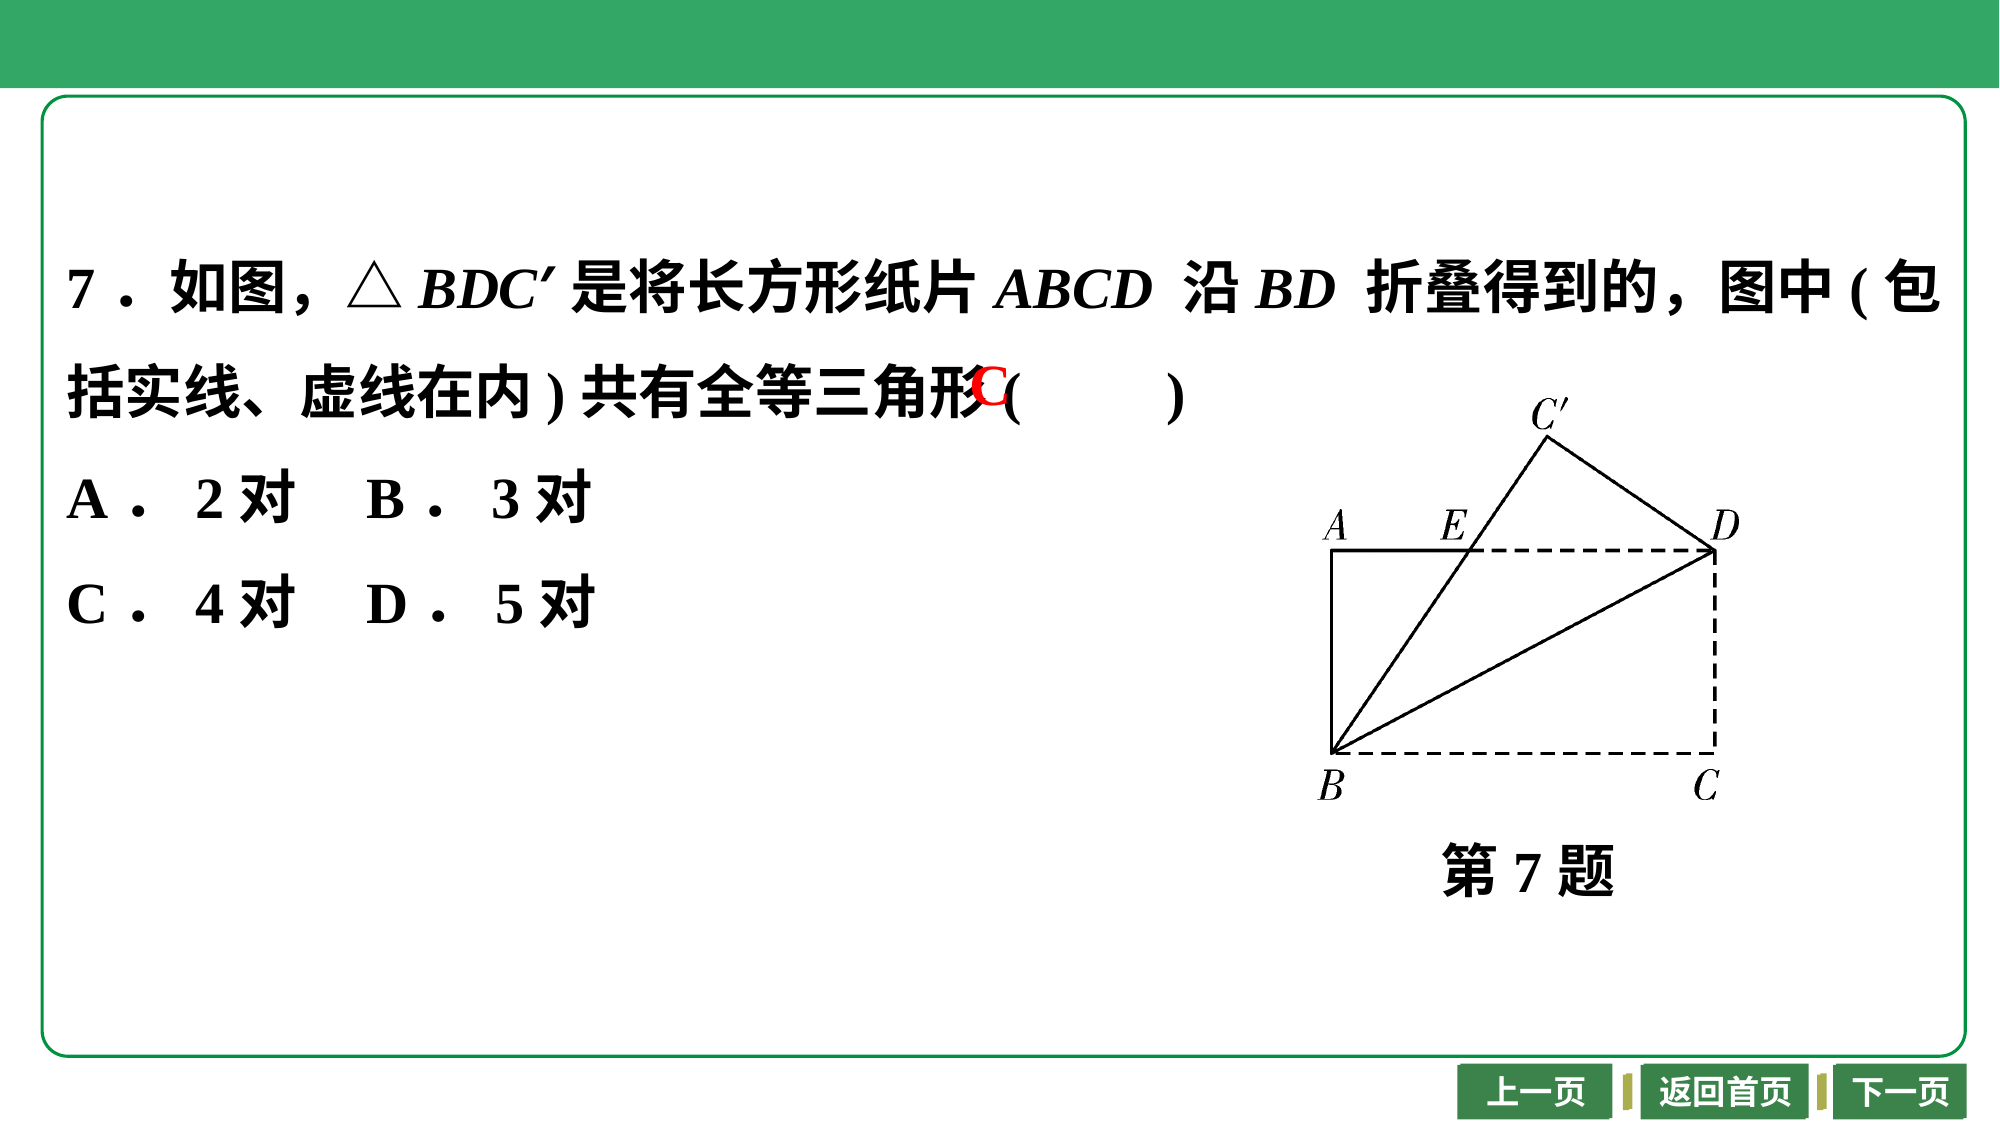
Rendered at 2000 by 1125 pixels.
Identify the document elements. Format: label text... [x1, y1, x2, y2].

list 7．如图，△BDC′是将长方形纸片ABCD 沿BD 折叠得到的，图中(包括实线、虚线在内)共有全等三角形( ) A．2对 B．3对 C．4对 D．5对 [51, 208, 1957, 634]
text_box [1188, 396, 1868, 948]
text_box C [955, 339, 1027, 425]
